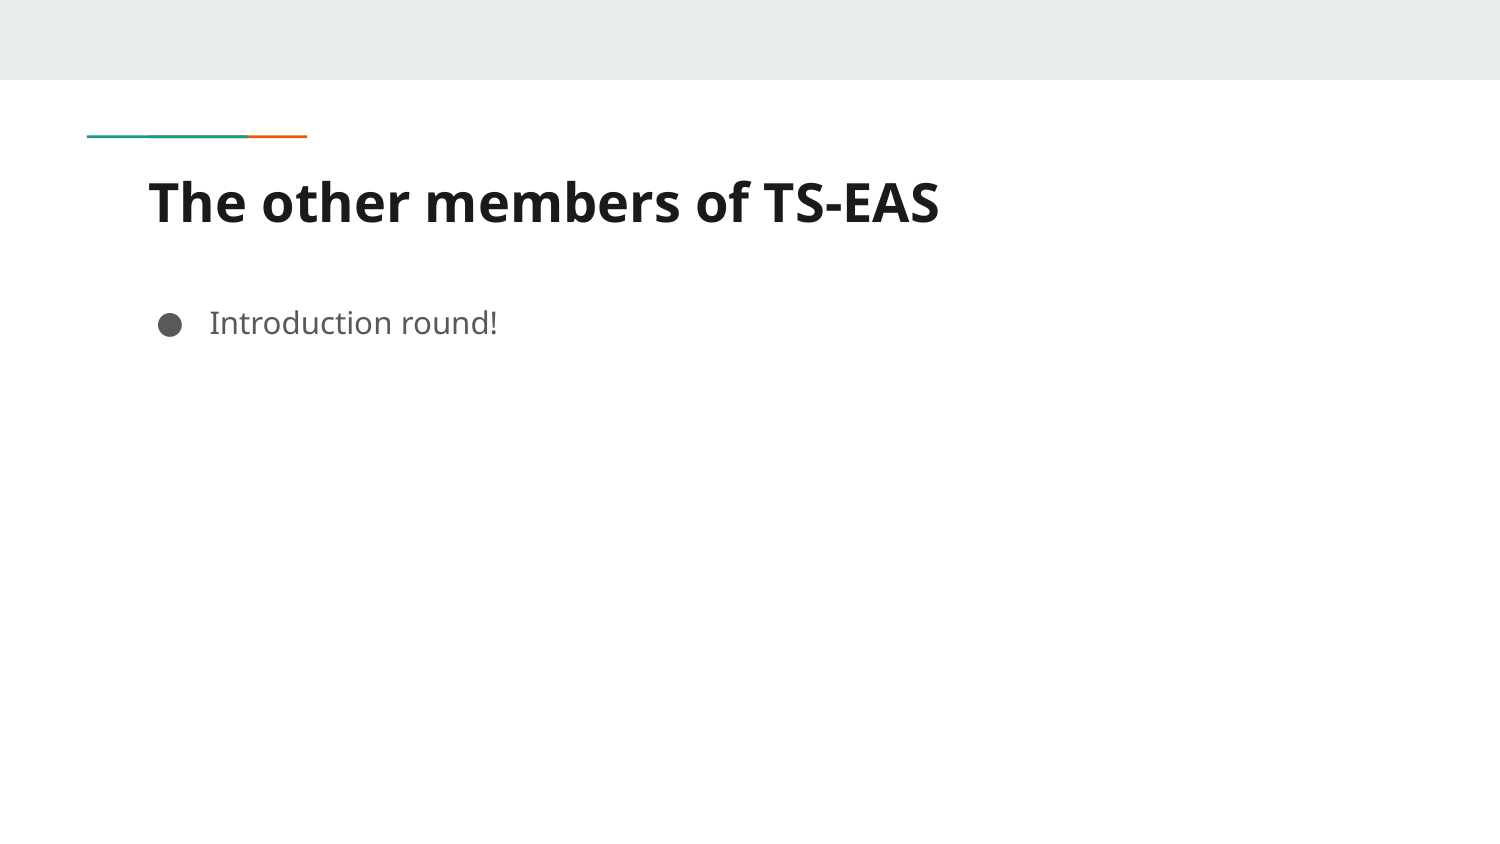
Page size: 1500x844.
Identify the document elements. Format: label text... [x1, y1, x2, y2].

title The other members of TS-EAS [119, 153, 1381, 242]
list Introduction round! [119, 282, 739, 654]
